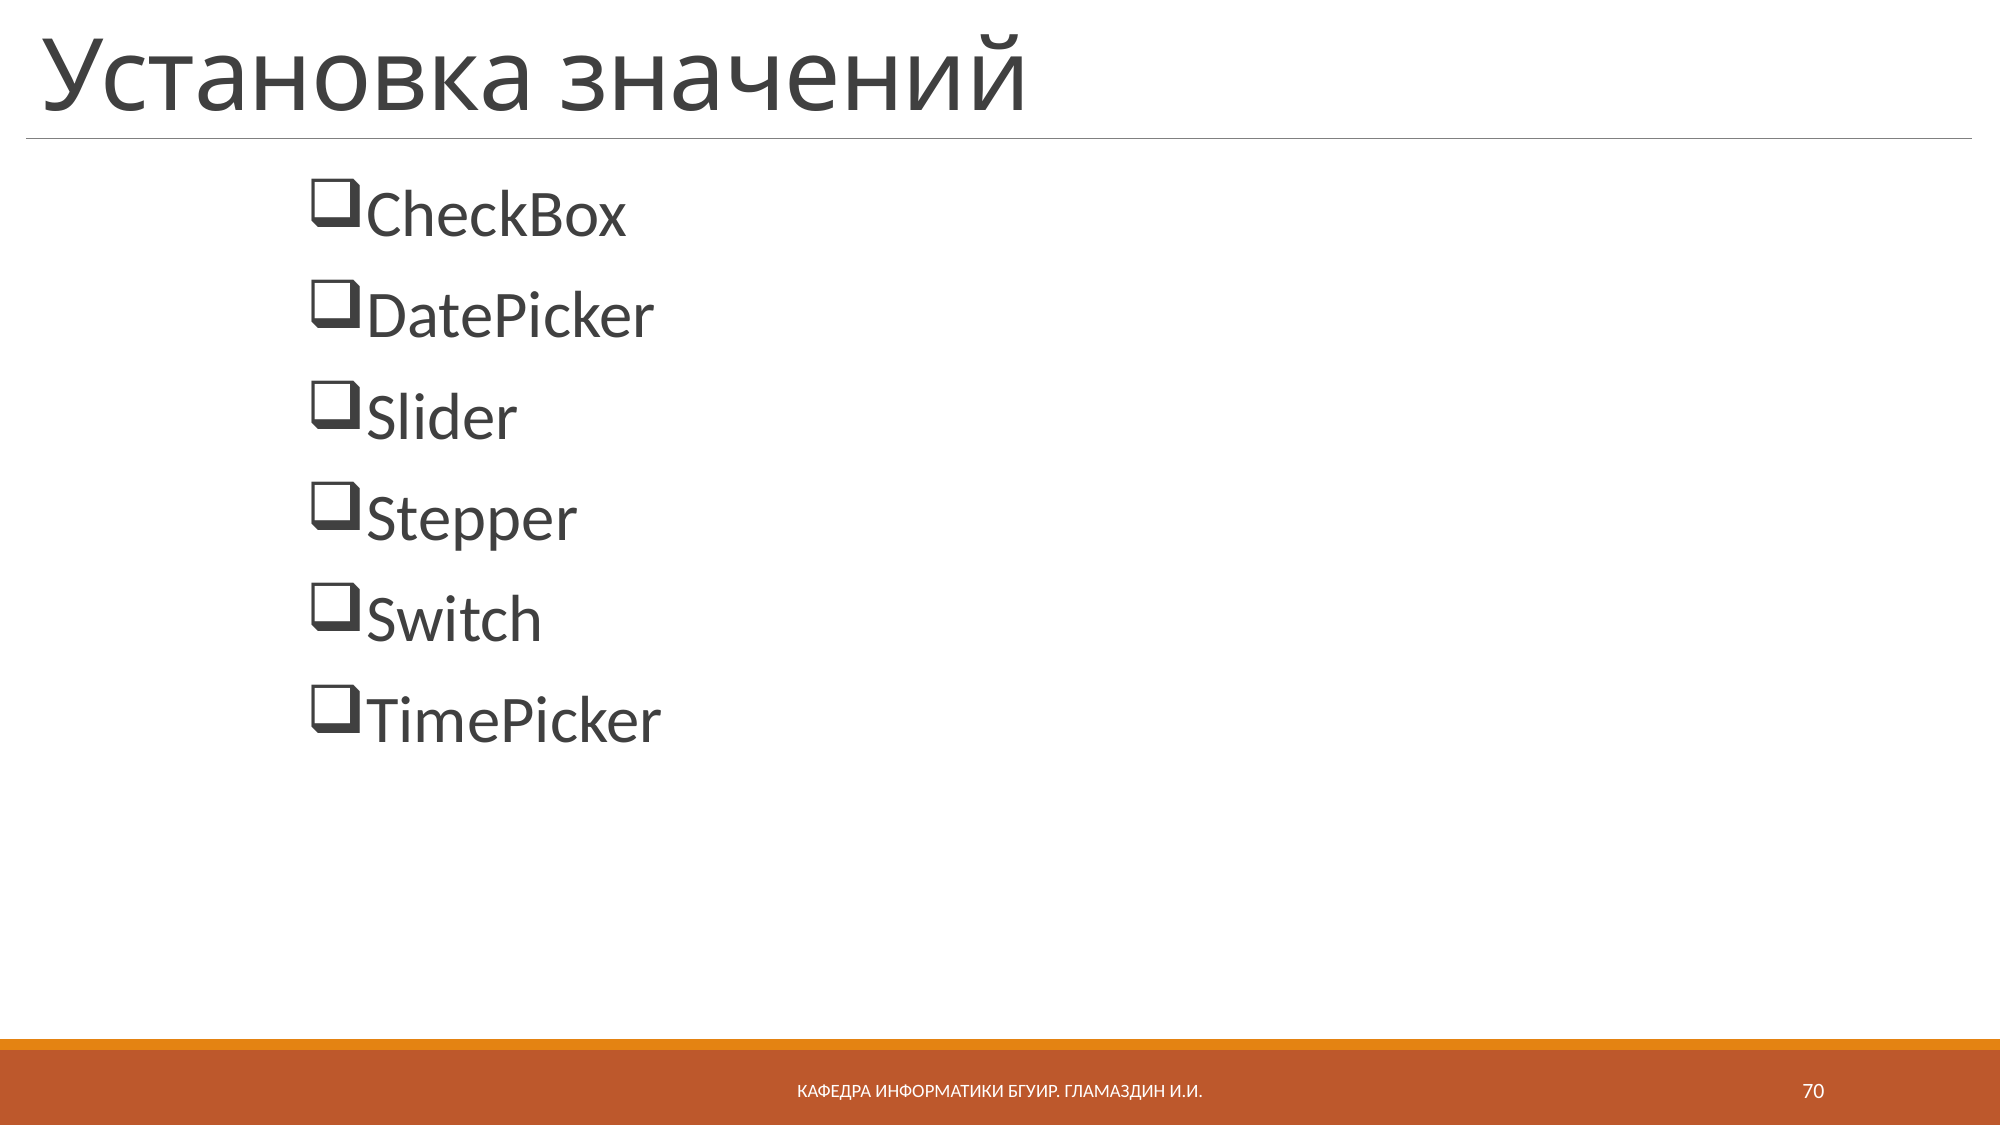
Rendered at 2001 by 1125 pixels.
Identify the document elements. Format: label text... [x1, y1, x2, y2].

footer Кафедра информатики бгуир. Гламаздин И.и. [604, 1059, 1396, 1120]
title Установка значений [25, 14, 1972, 139]
list CheckBox DatePicker Slider Stepper Switch TimePicker [25, 171, 1972, 1034]
slide_number 70 [1624, 1059, 1840, 1120]
